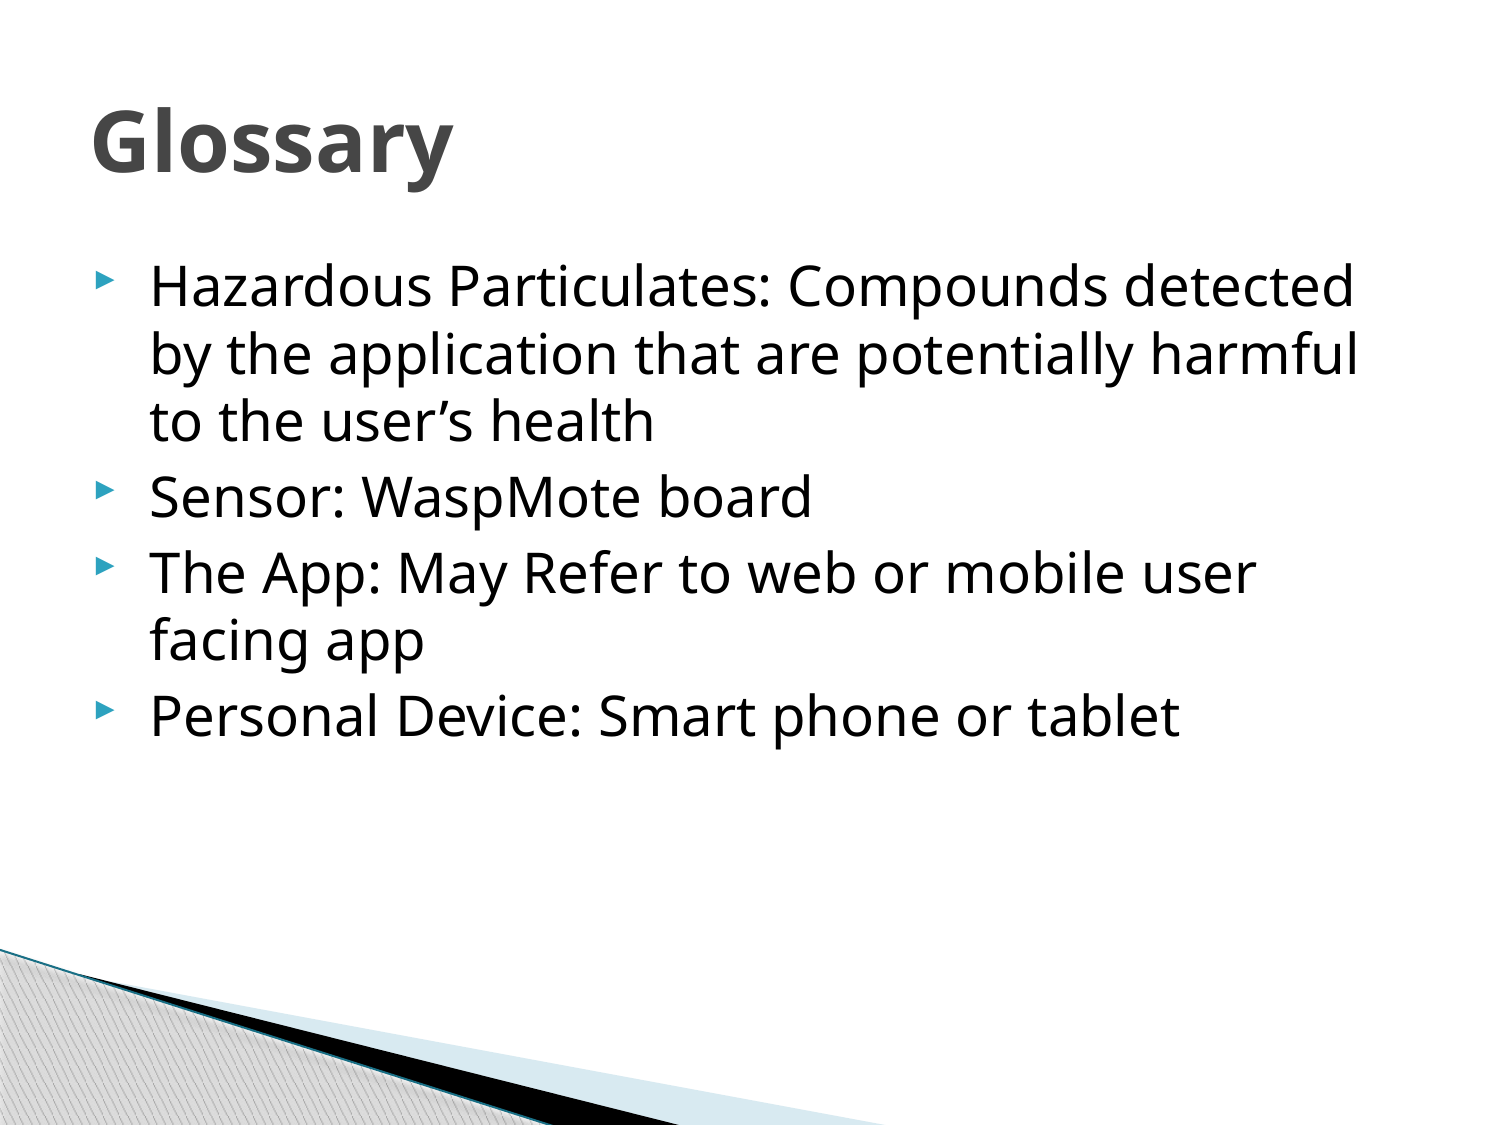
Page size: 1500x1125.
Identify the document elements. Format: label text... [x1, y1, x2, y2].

title Glossary [75, 45, 1425, 233]
list Hazardous Particulates: Compounds detected by the application that are potentially harmful to the user’s health Sensor: WaspMote board The App: May Refer to web or mobile user facing app Personal Device: Smart phone or tablet [75, 243, 1425, 986]
